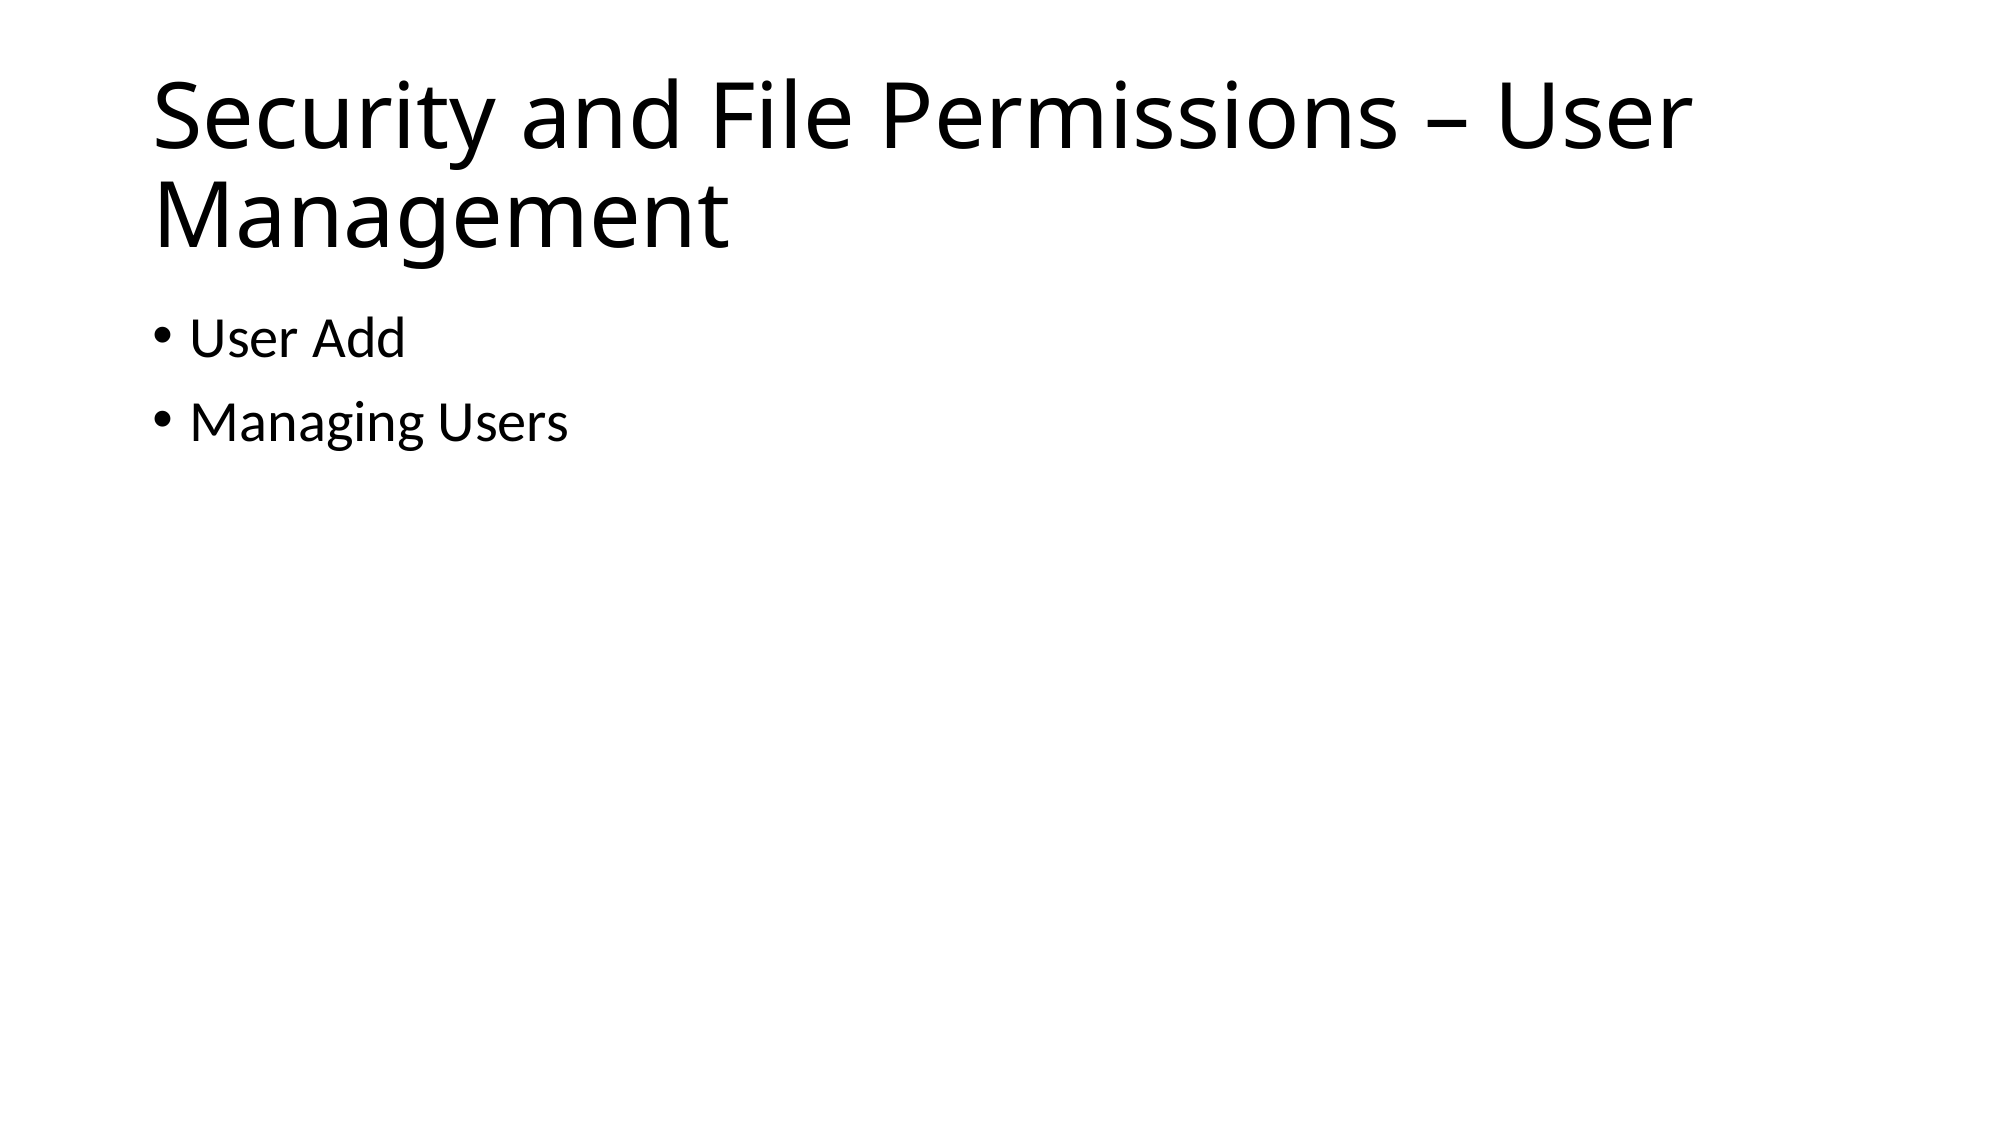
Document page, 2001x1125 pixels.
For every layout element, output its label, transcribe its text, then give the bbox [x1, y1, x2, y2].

list User Add Managing Users [137, 299, 1863, 1014]
title Security and File Permissions – User Management [137, 59, 1863, 278]
